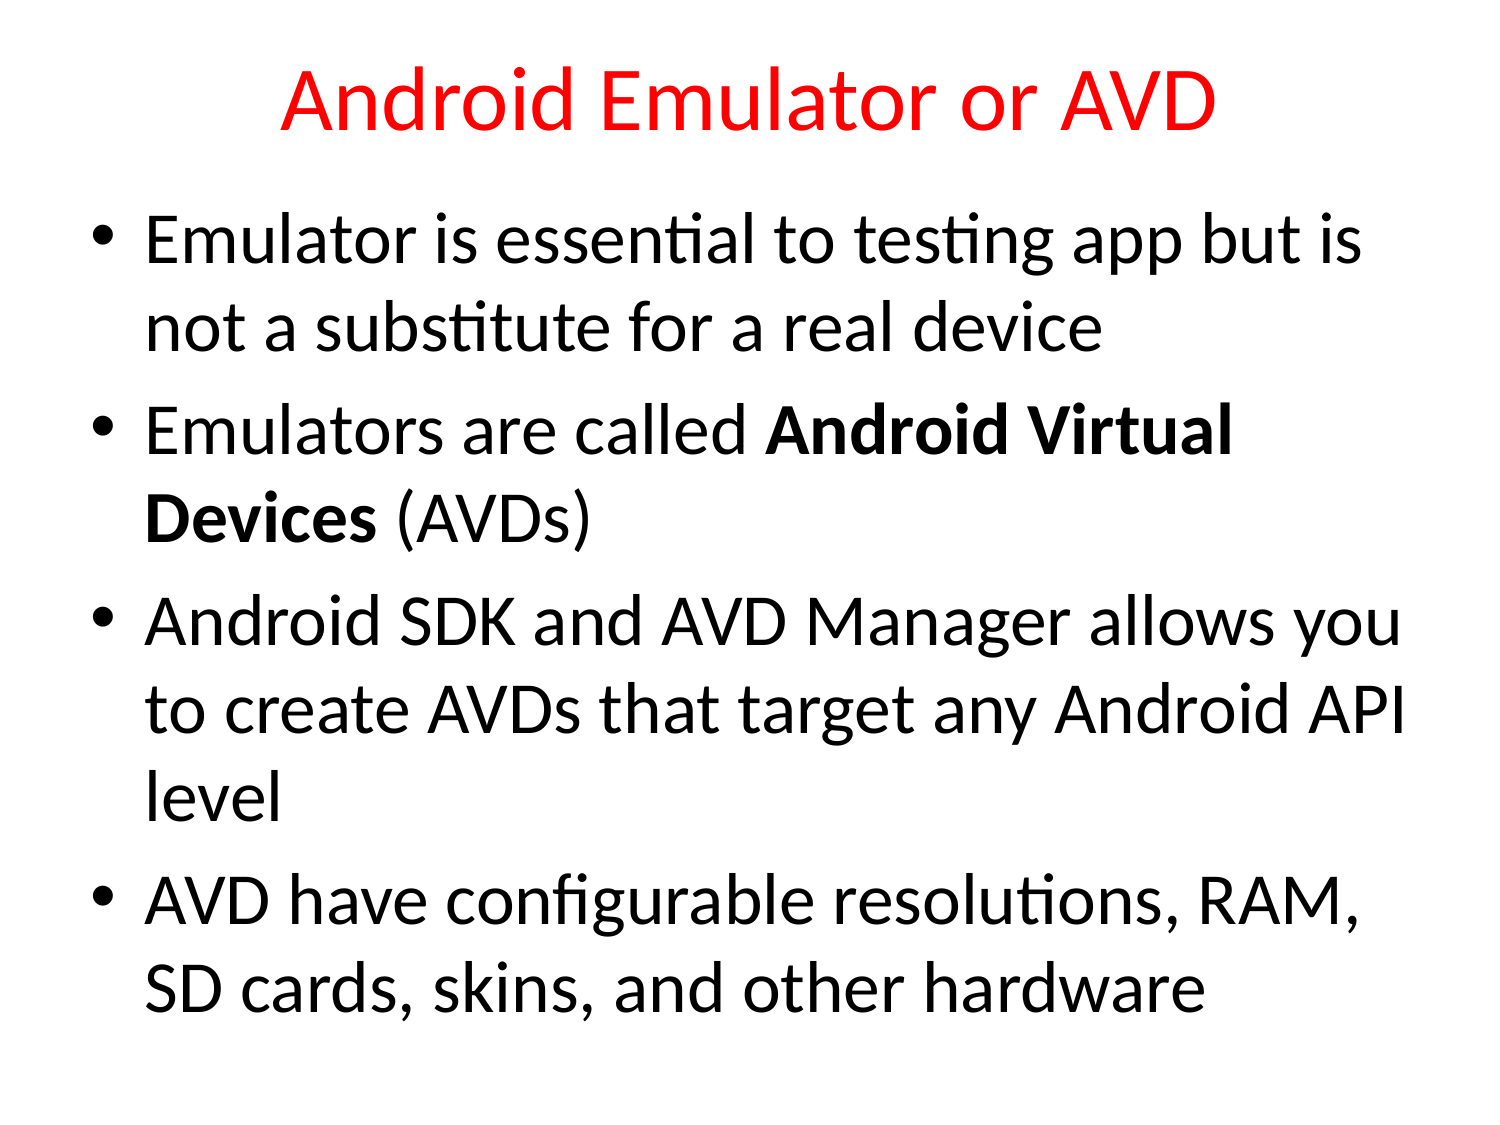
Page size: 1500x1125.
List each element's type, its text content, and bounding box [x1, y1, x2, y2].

list Emulator is essential to testing app but is not a substitute for a real device Emulators are called Android Virtual Devices (AVDs) Android SDK and AVD Manager allows you to create AVDs that target any Android API level AVD have configurable resolutions, RAM, SD cards, skins, and other hardware [75, 182, 1425, 1038]
title Android Emulator or AVD [75, 0, 1425, 182]
